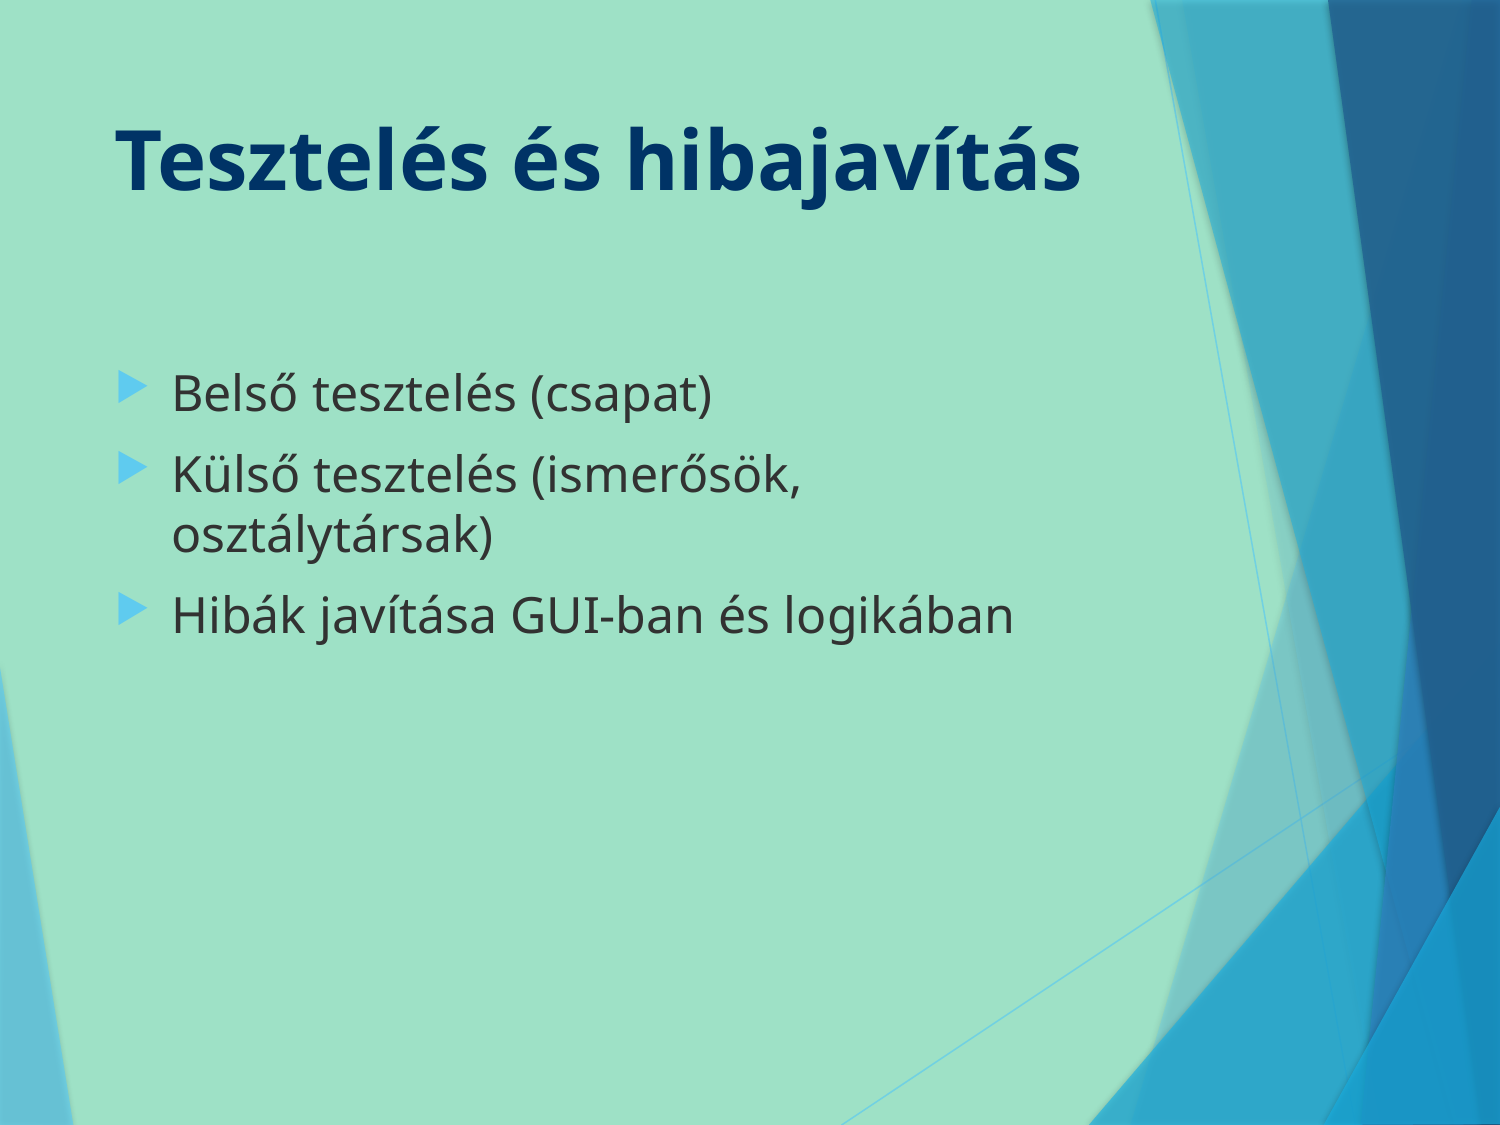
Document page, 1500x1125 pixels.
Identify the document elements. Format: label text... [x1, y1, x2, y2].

list Belső tesztelés (csapat) Külső tesztelés (ismerősök, osztálytársak) Hibák javítása GUI-ban és logikában [99, 354, 1142, 992]
title Tesztelés és hibajavítás [99, 99, 1142, 317]
